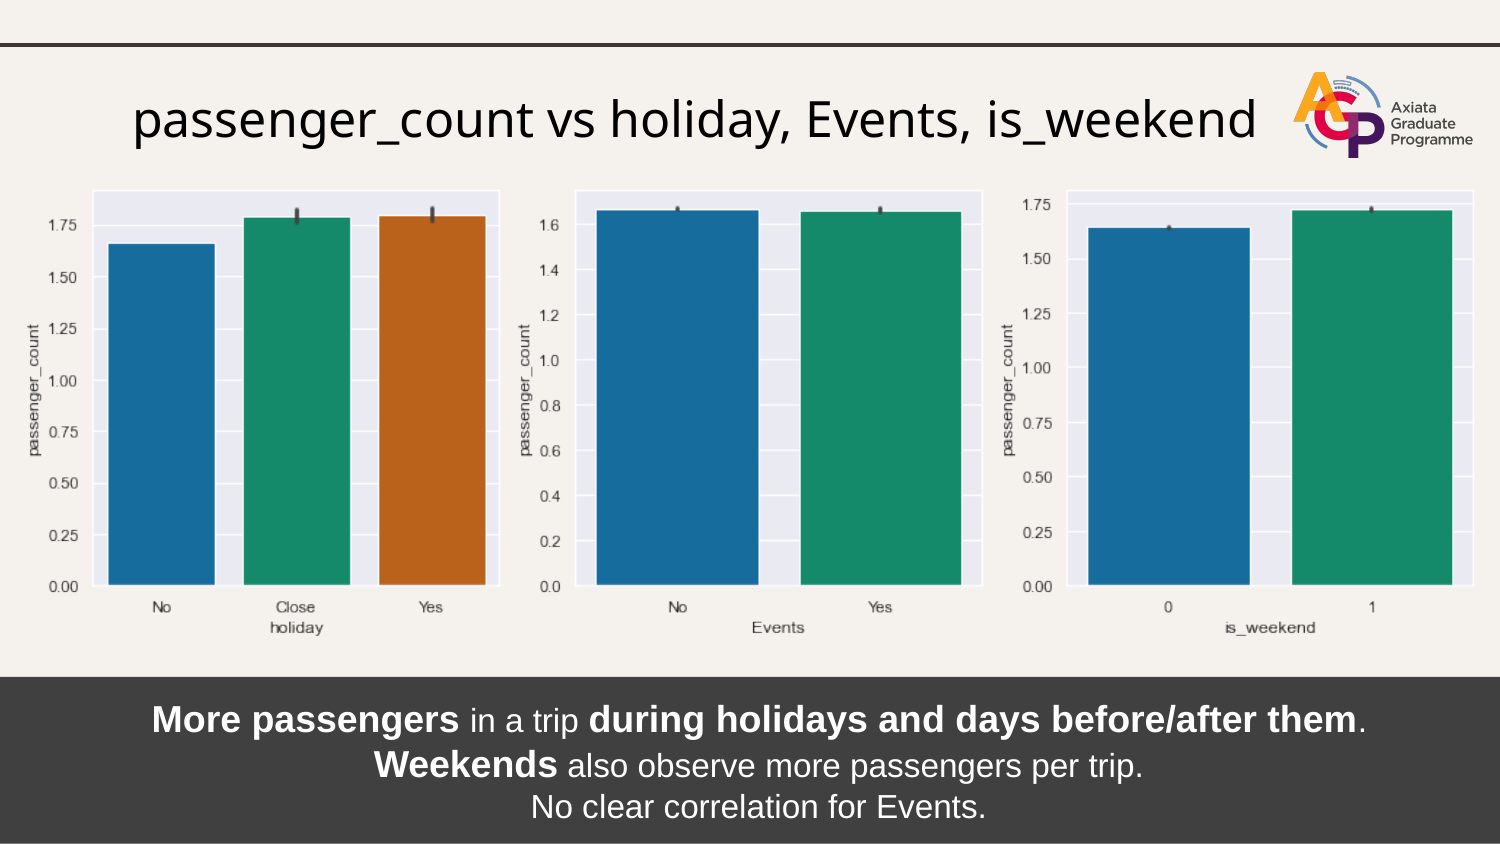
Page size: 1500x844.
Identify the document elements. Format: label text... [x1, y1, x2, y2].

text_box More passengers in a trip during holidays and days before/after them. Weekends also observe more passengers per trip. No clear correlation for Events. [0, 676, 1500, 844]
title passenger_count vs holiday, Events, is_weekend [116, 72, 1383, 167]
picture [17, 180, 1483, 645]
picture [1383, 72, 1473, 158]
